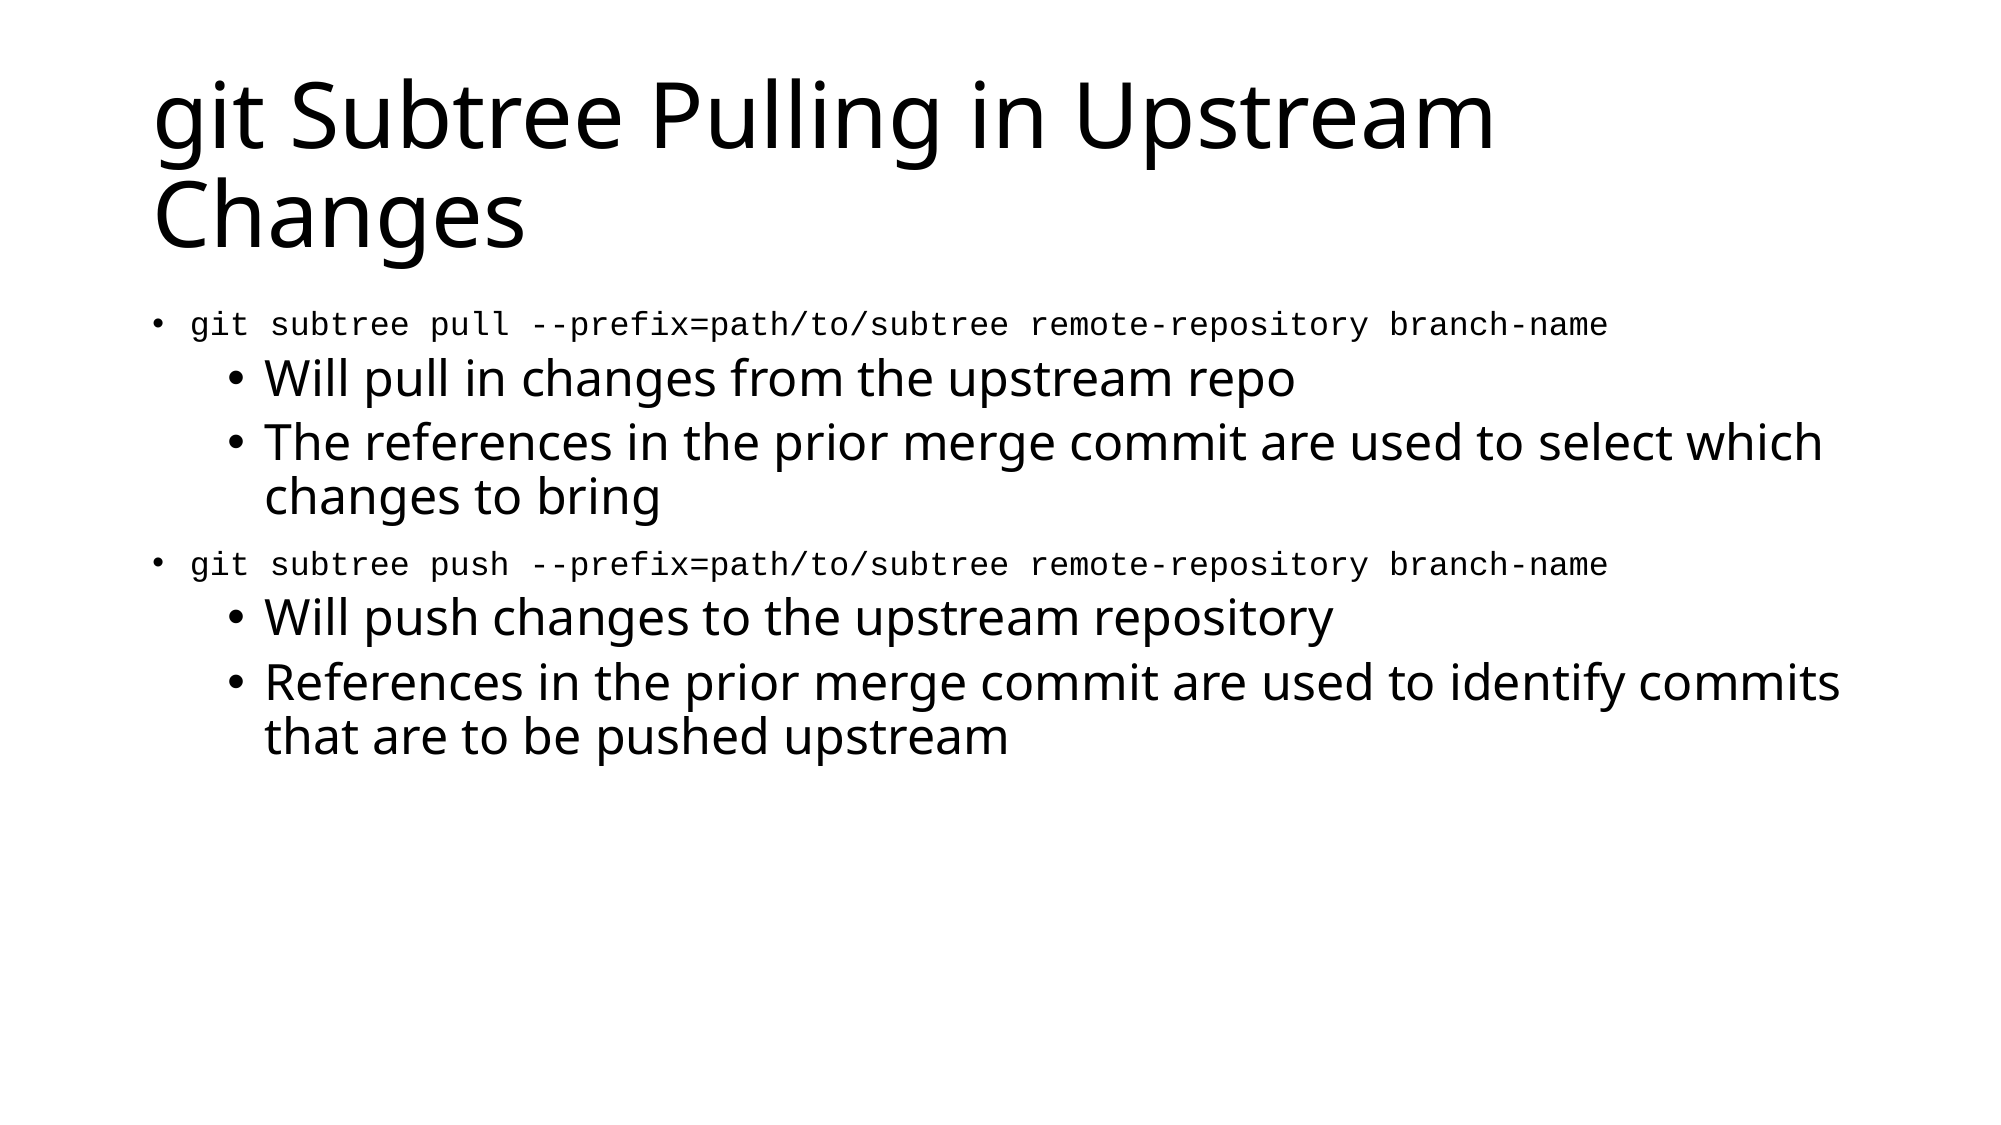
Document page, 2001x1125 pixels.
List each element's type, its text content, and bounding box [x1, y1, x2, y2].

list git subtree pull --prefix=path/to/subtree remote-repository branch-name Will pull in changes from the upstream repo The references in the prior merge commit are used to select which changes to bring git subtree push --prefix=path/to/subtree remote-repository branch-name Will push changes to the upstream repository References in the prior merge commit are used to identify commits that are to be pushed upstream [137, 299, 1863, 1014]
title git Subtree Pulling in Upstream Changes [137, 59, 1863, 278]
